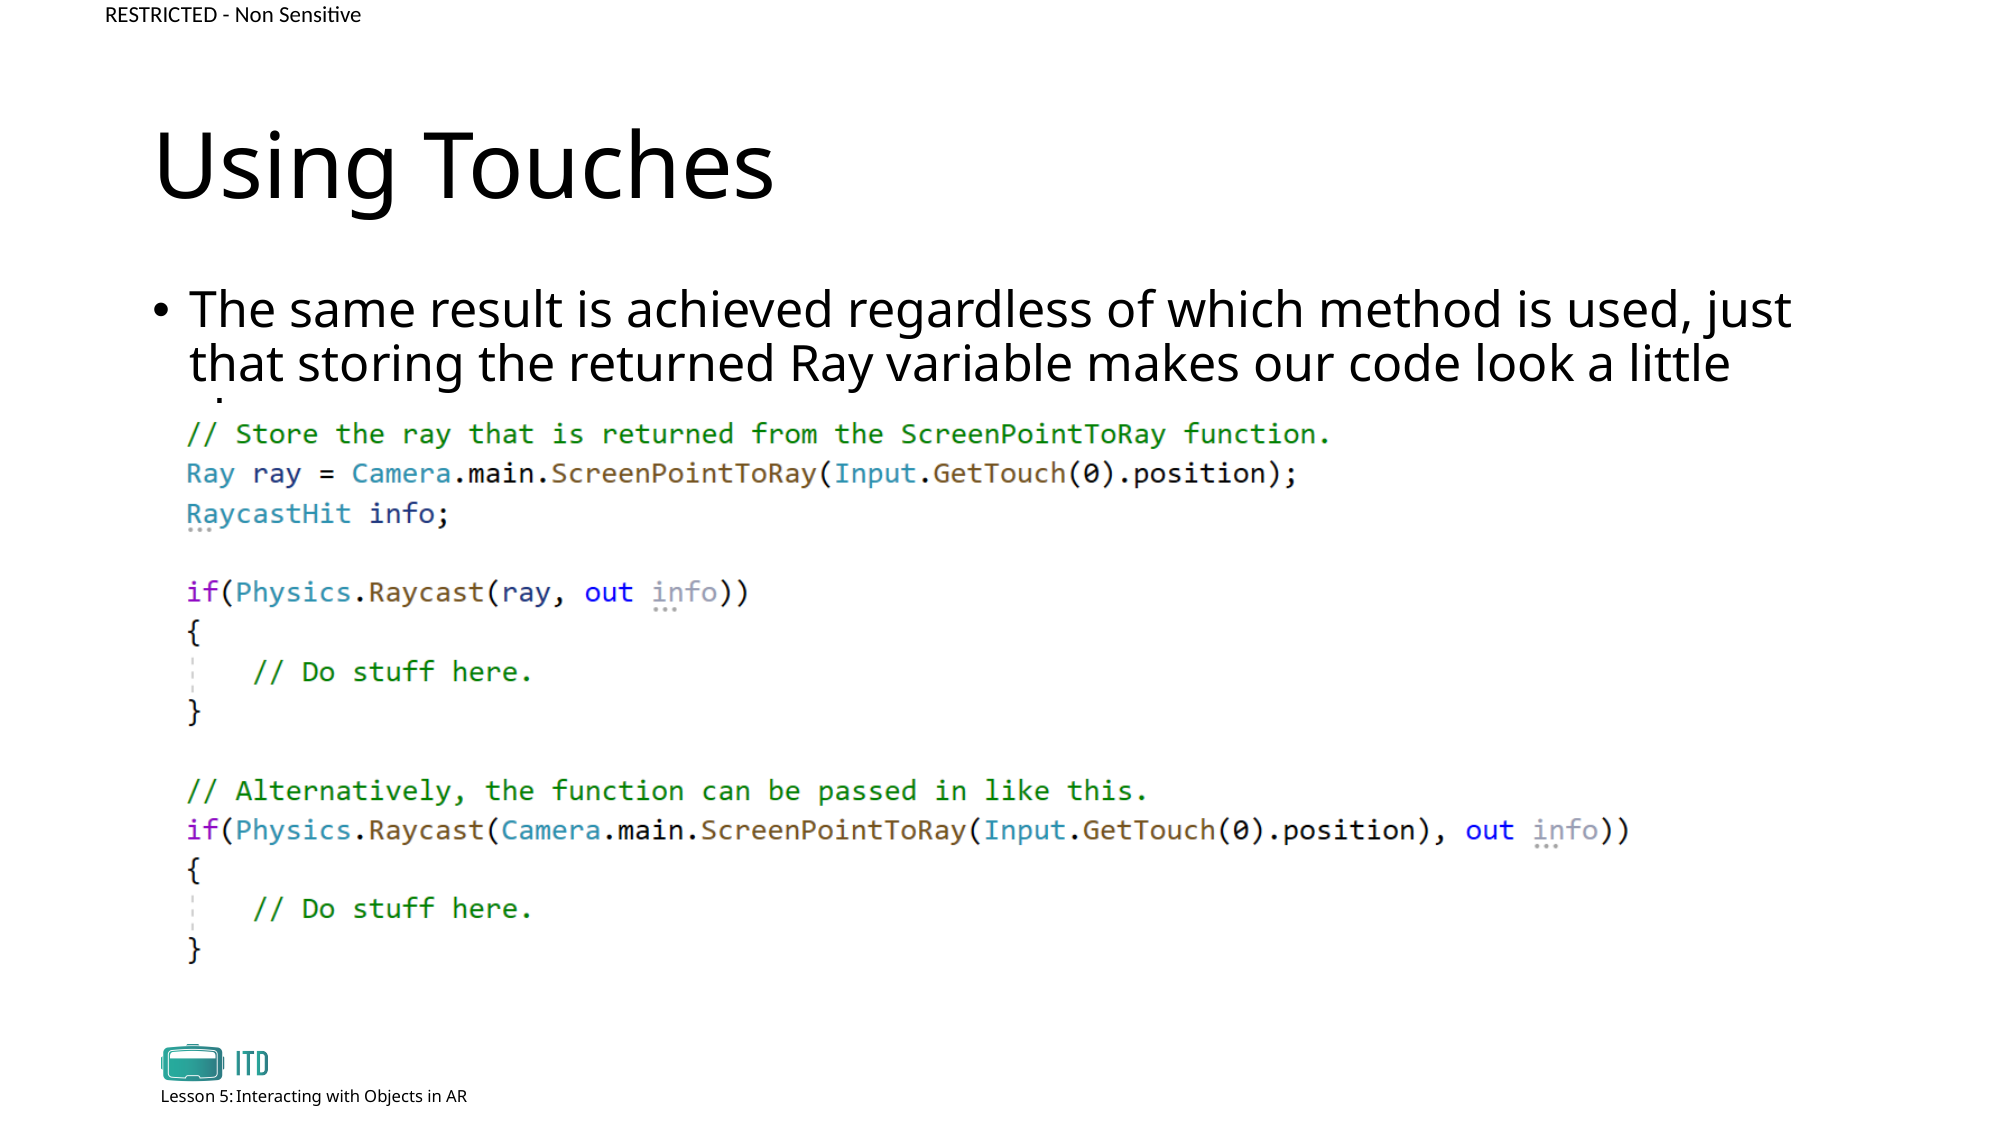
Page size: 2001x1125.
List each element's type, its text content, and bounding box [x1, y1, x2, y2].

title Using Touches [137, 59, 1863, 277]
list The same result is achieved regardless of which method is used, just that storing the returned Ray variable makes our code look a little cleaner. [137, 277, 1863, 1008]
picture [168, 403, 1658, 982]
picture [161, 1044, 268, 1082]
